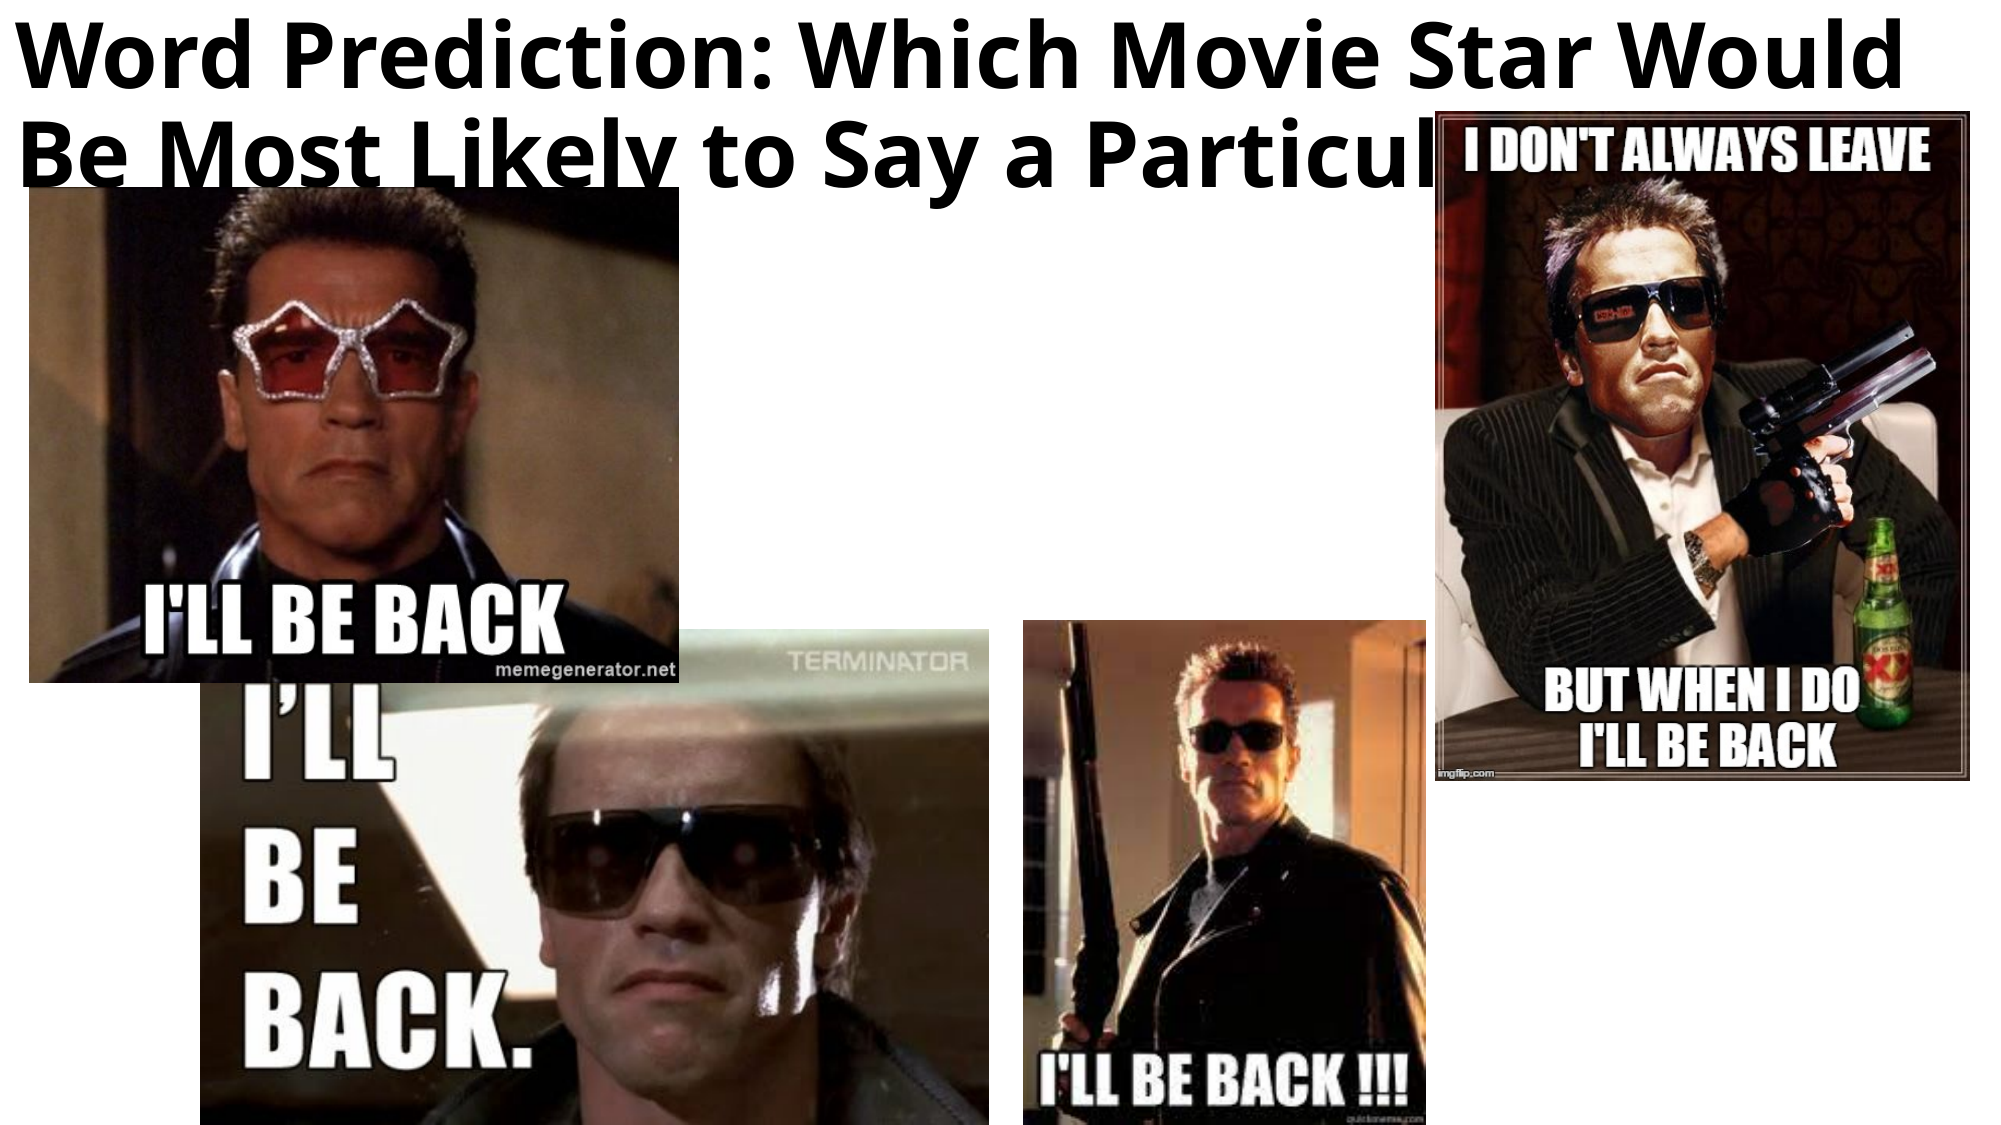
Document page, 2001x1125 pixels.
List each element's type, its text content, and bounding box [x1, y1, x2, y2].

picture [1023, 620, 1426, 1125]
picture [1435, 111, 1970, 781]
title Word Prediction: Which Movie Star Would Be Most Likely to Say a Particular Quote? [0, 0, 2000, 218]
picture [29, 187, 989, 1125]
